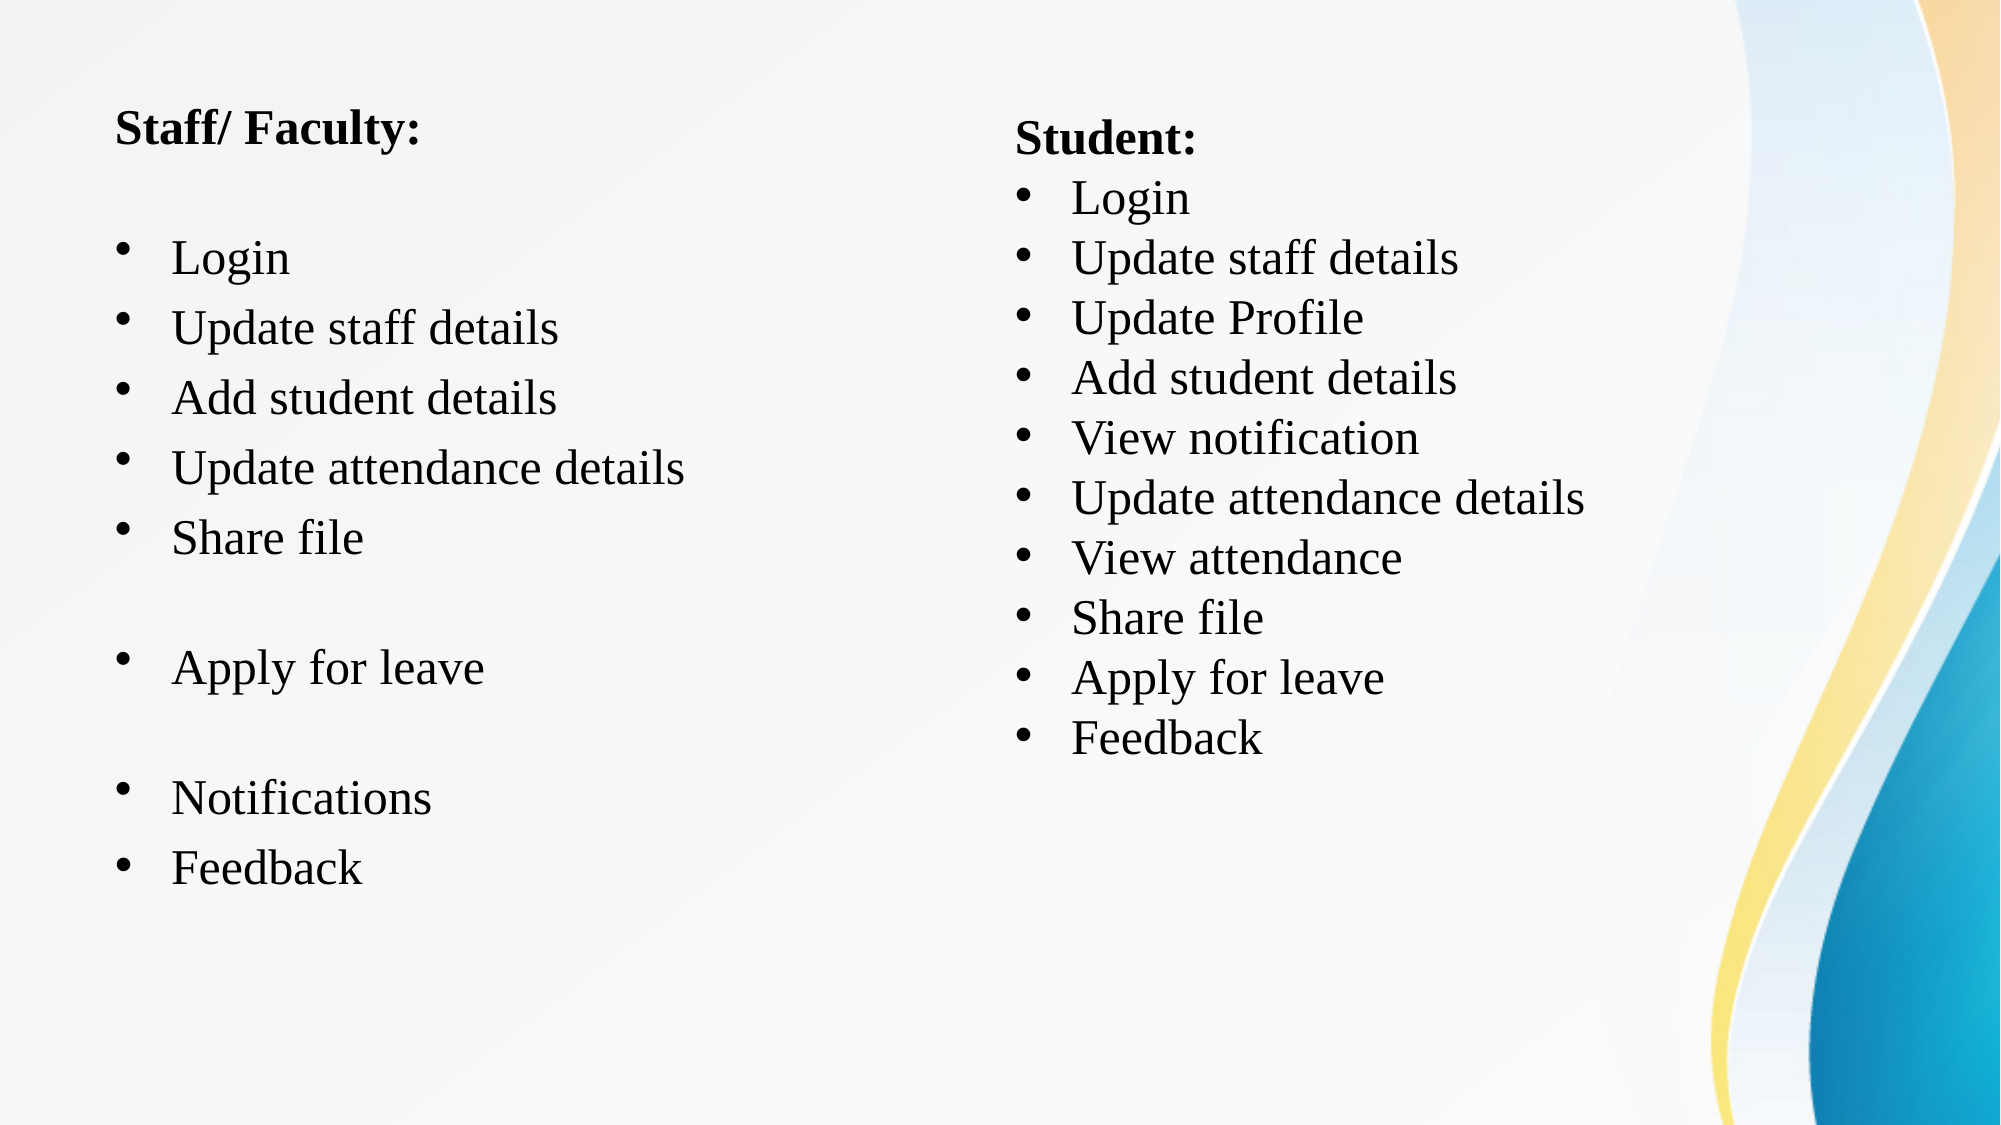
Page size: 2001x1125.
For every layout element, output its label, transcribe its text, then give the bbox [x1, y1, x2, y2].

list Staff/ Faculty: Login Update staff details Add student details Update attendance details Share file Apply for leave Notifications Feedback [99, 86, 966, 892]
text_box Student: Login Update staff details Update Profile Add student details View notification Update attendance details View attendance Share file Apply for leave Feedback [1000, 96, 1971, 783]
picture [0, 0, 2001, 1125]
